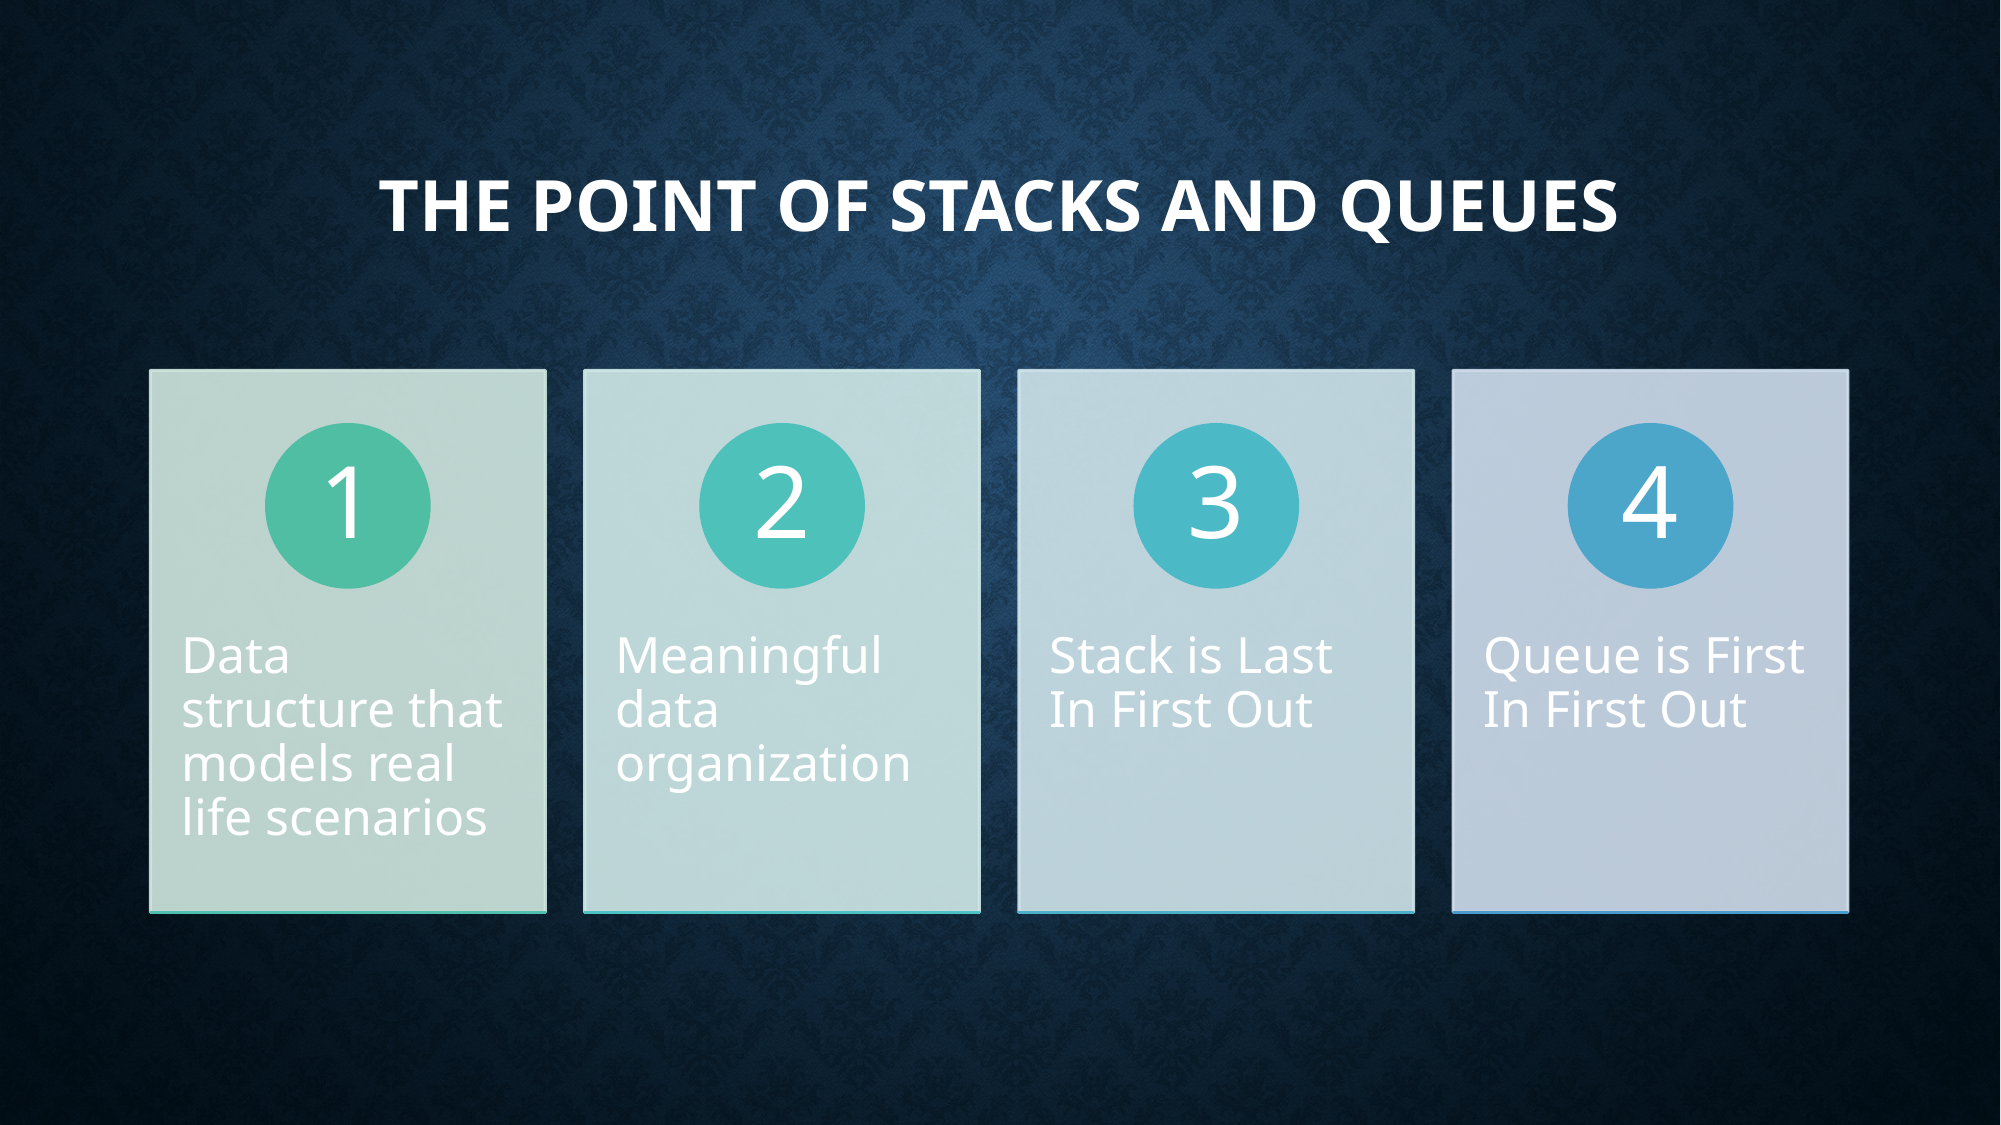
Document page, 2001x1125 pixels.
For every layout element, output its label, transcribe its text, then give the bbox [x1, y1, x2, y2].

title The point of stacks and queues [149, 99, 1849, 318]
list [149, 369, 1849, 913]
